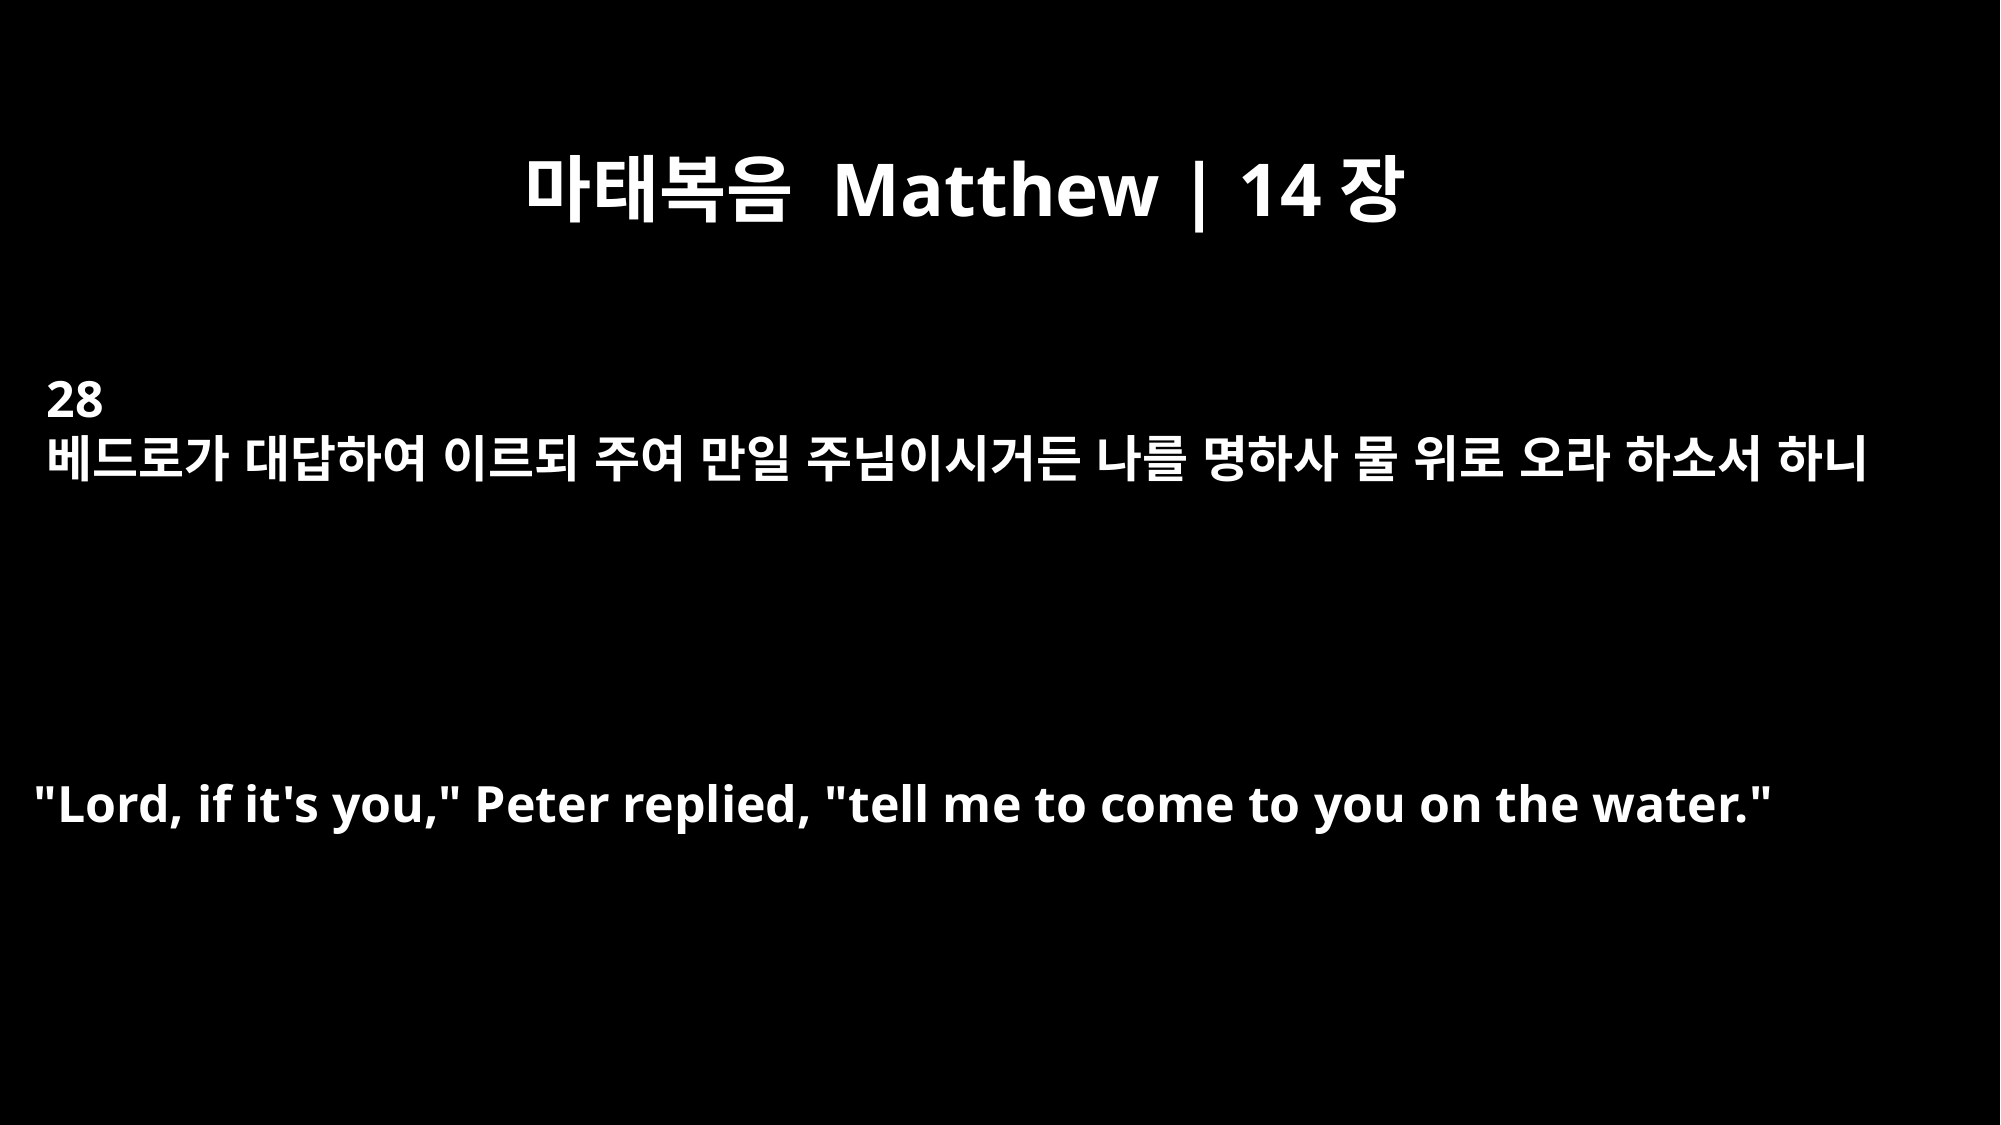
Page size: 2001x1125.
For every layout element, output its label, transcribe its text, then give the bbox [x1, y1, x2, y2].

text_box 마태복음 Matthew | 14장 [510, 136, 1422, 239]
text_box "Lord, if it's you," Peter replied, "tell me to come to you on the water." [19, 764, 1789, 840]
text_box 28 베드로가 대답하여 이르되 주여 만일 주님이시거든 나를 명하사 물 위로 오라 하소서 하니 [31, 359, 1886, 495]
